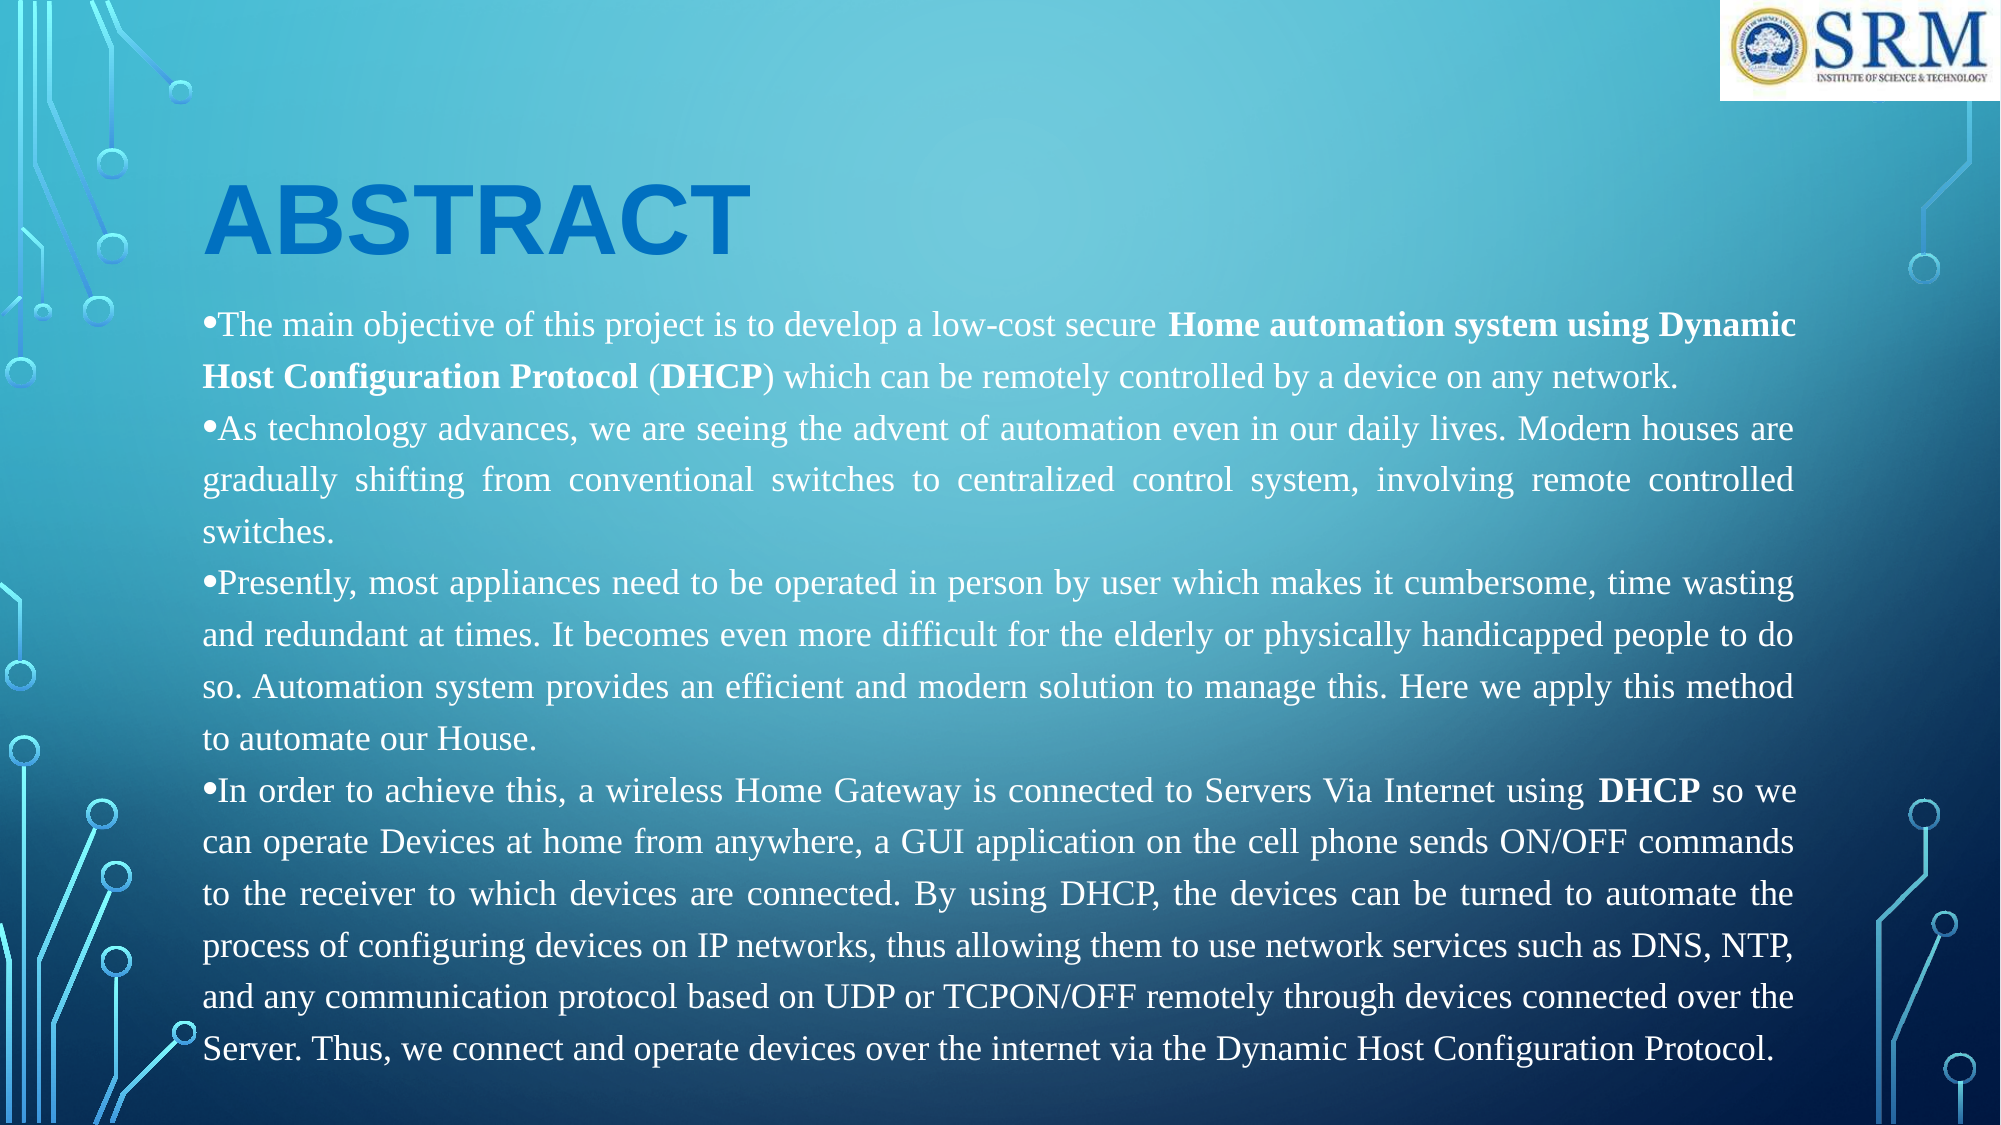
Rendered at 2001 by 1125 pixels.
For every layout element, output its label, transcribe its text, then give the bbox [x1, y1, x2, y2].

picture [1720, 0, 2000, 101]
list The main objective of this project is to develop a low-cost secure Home automation system using Dynamic Host Configuration Protocol (DHCP) which can be remotely controlled by a device on any network. As technology advances, we are seeing the advent of automation even in our daily lives. Modern houses are gradually shifting from conventional switches to centralized control system, involving remote controlled switches. Presently, most appliances need to be operated in person by user which makes it cumbersome, time wasting and redundant at times. It becomes even more difficult for the elderly or physically handicapped people to do so. Automation system provides an efficient and modern solution to manage this. Here we apply this method to automate our House. In order to achieve this, a wireless Home Gateway is connected to Servers Via Internet using DHCP so we can operate Devices at home from anywhere, a GUI application on the cell phone sends ON/OFF commands to the receiver to which devices are connected. By using DHCP, the devices can be turned to automate the process of configuring devices on IP networks, thus allowing them to use network services such as DNS, NTP, and any communication protocol based on UDP or TCPON/OFF remotely through devices connected over the Server. Thus, we connect and operate devices over the internet via the Dynamic Host Configuration Protocol. [187, 284, 1813, 1104]
title ABSTRACT [187, 101, 1813, 284]
